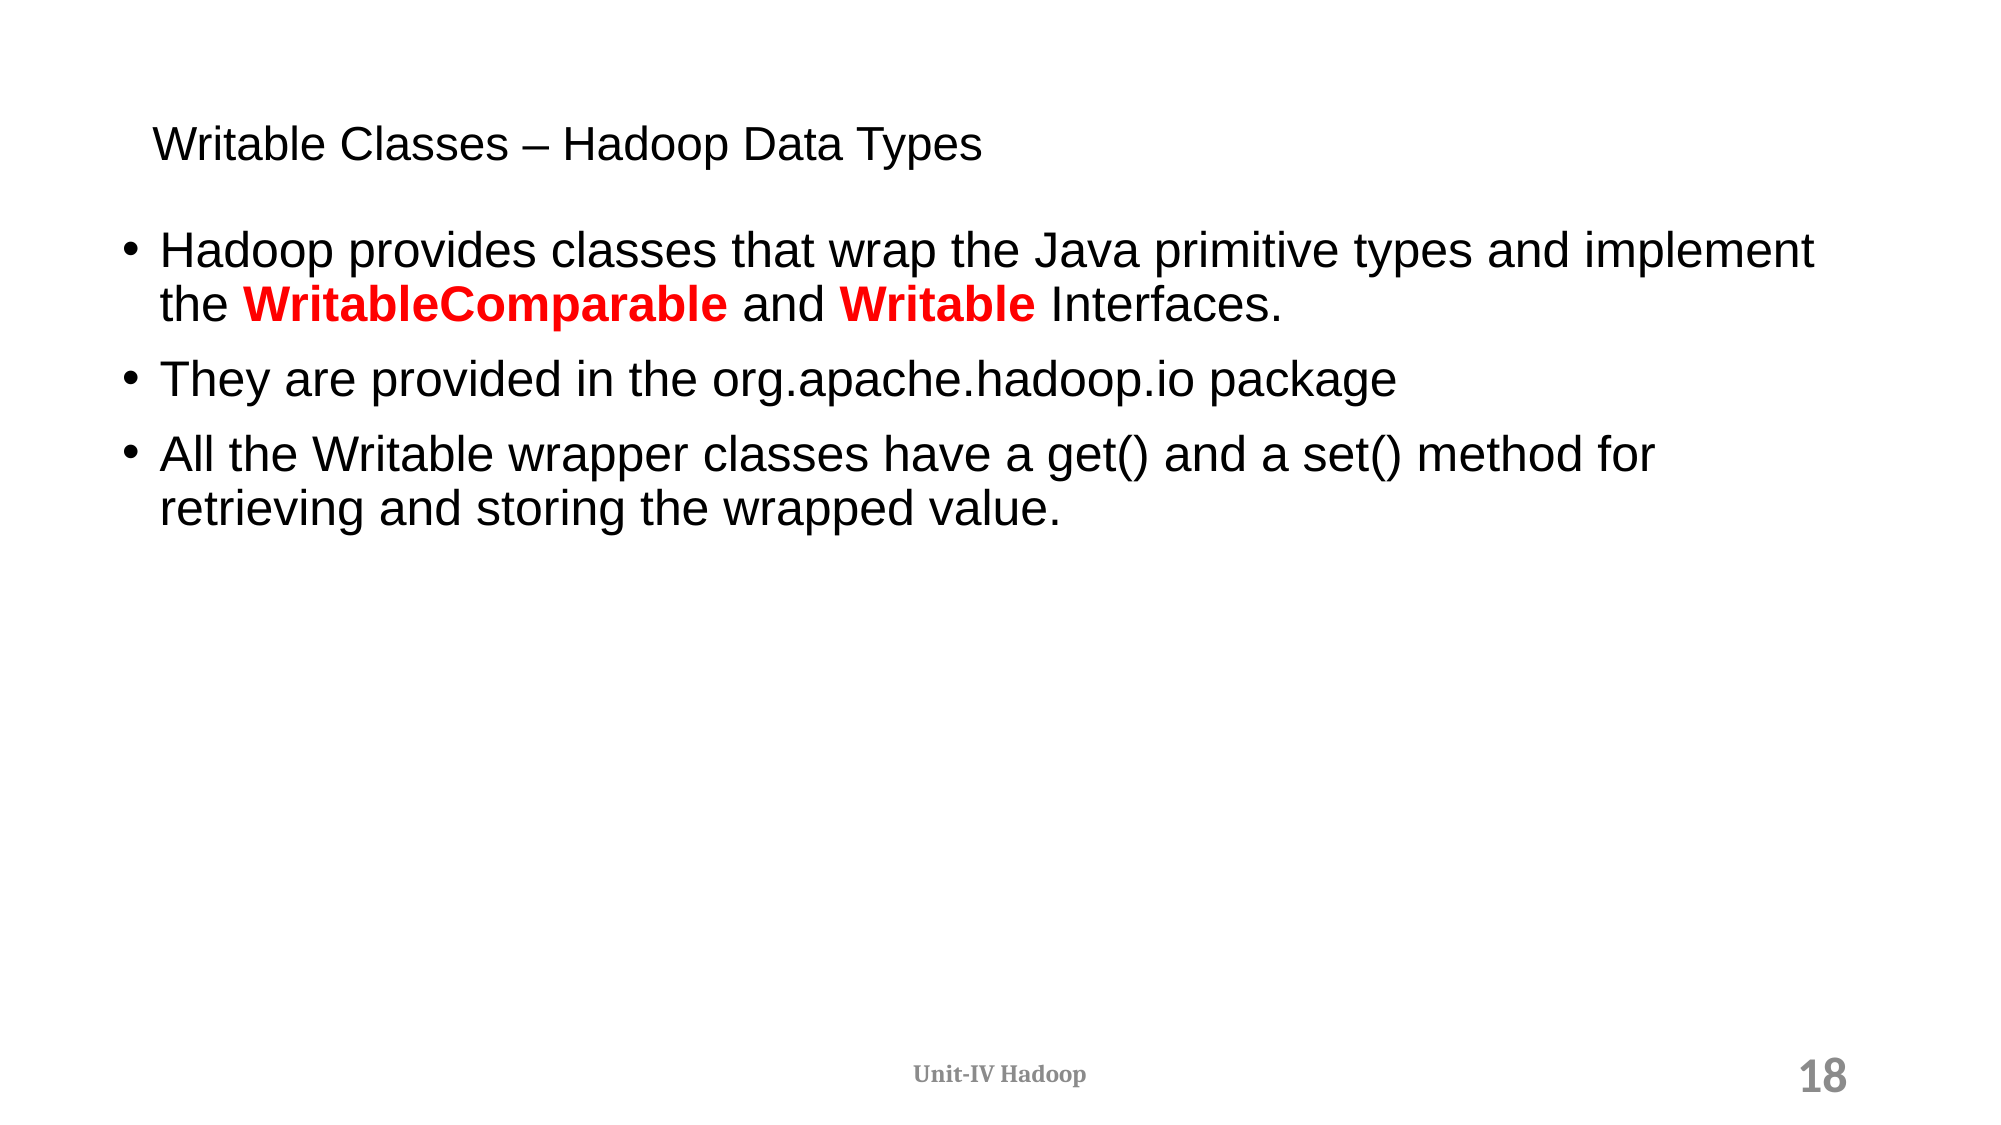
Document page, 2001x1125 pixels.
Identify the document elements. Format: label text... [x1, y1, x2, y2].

list Hadoop provides classes that wrap the Java primitive types and implement the WritableComparable and Writable Interfaces. They are provided in the org.apache.hadoop.io package All the Writable wrapper classes have a get() and a set() method for retrieving and storing the wrapped value. [107, 216, 1863, 1014]
title Writable Classes – Hadoop Data Types [137, 59, 1863, 216]
footer Unit-IV Hadoop [662, 1042, 1338, 1103]
slide_number 18 [1412, 1042, 1863, 1103]
